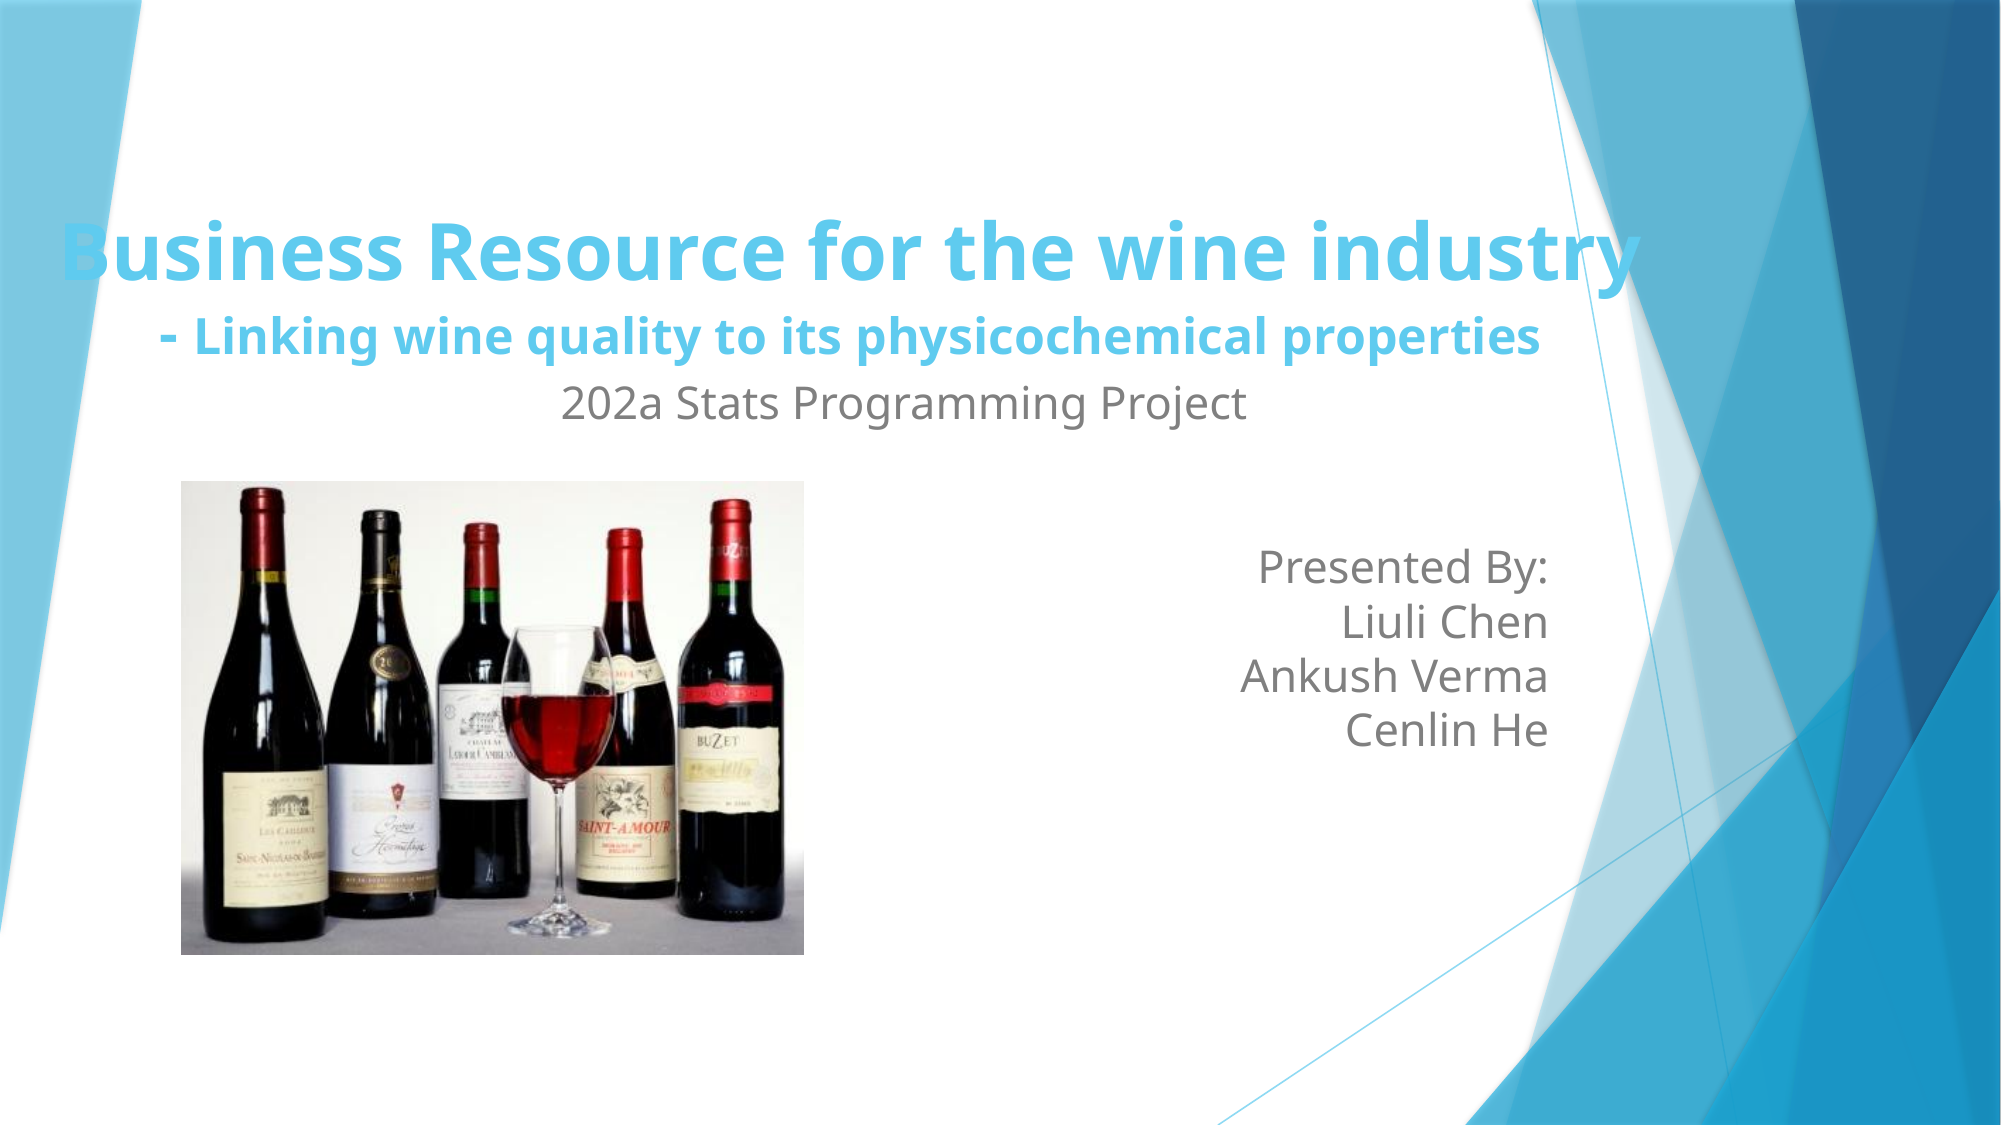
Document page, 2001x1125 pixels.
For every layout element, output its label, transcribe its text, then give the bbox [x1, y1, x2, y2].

subtitle 202a Stats Programming Project Presented By: Liuli Chen Ankush Verma Cenlin He [181, 297, 1565, 848]
picture [181, 480, 805, 956]
title Business Resource for the wine industry - Linking wine quality to its physicochemical properties [38, 155, 1664, 374]
